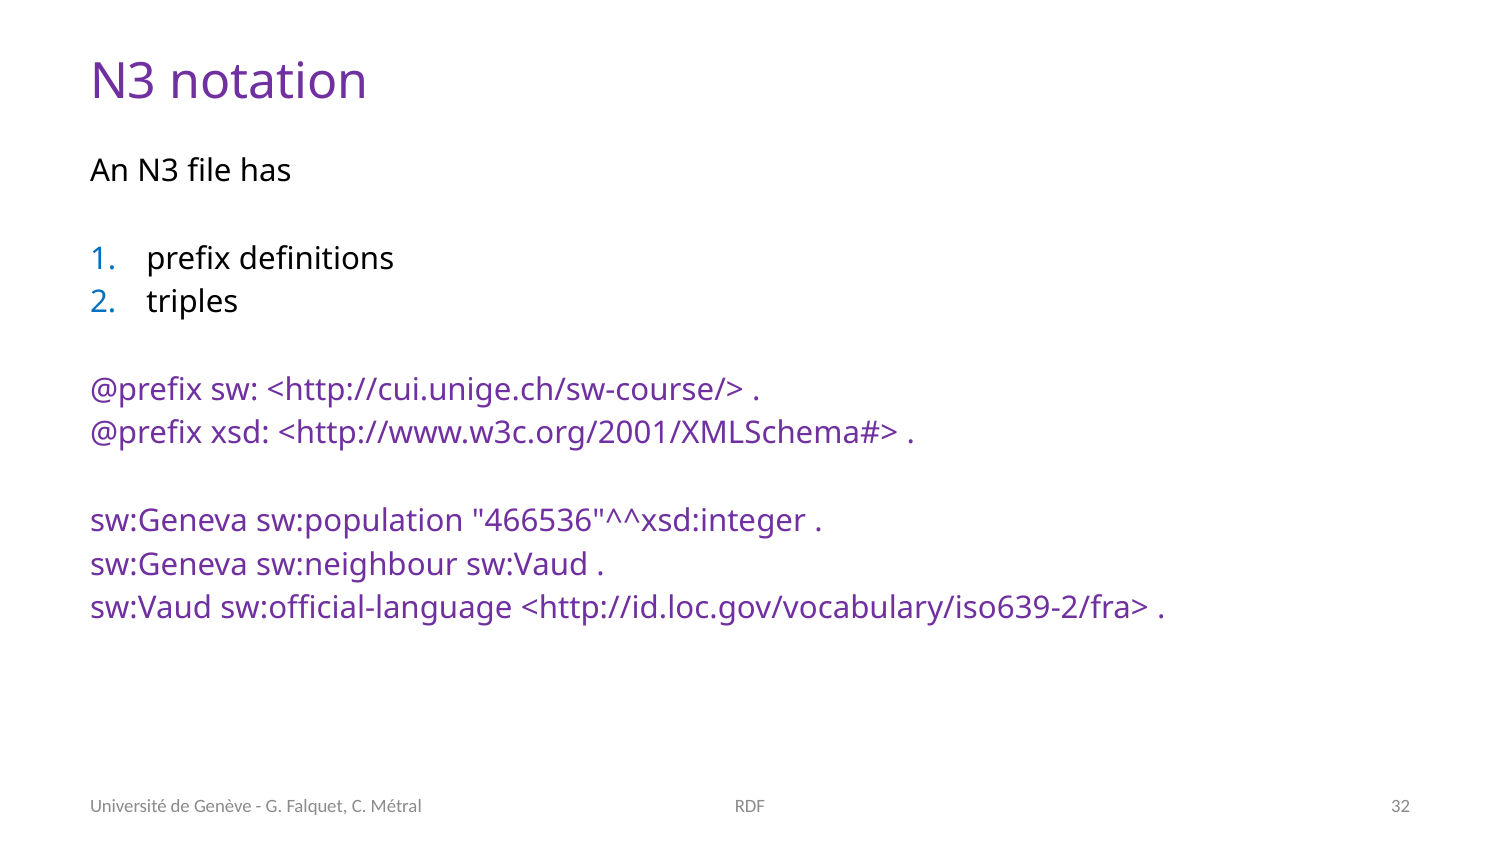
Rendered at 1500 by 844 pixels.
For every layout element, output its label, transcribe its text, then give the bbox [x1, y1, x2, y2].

slide_number Université de Genève - G. Falquet, C. Métral [75, 782, 512, 827]
list An N3 file has prefix definitions triples @prefix sw: <http://cui.unige.ch/sw-course/> . @prefix xsd: <http://www.w3c.org/2001/XMLSchema#> . sw:Geneva sw:population "466536"^^xsd:integer . sw:Geneva sw:neighbour sw:Vaud . sw:Vaud sw:official-language <http://id.loc.gov/vocabulary/iso639-2/fra> . [75, 153, 1425, 754]
footer RDF [512, 782, 988, 827]
title N3 notation [75, 33, 1425, 124]
slide_number 32 [1074, 782, 1425, 827]
